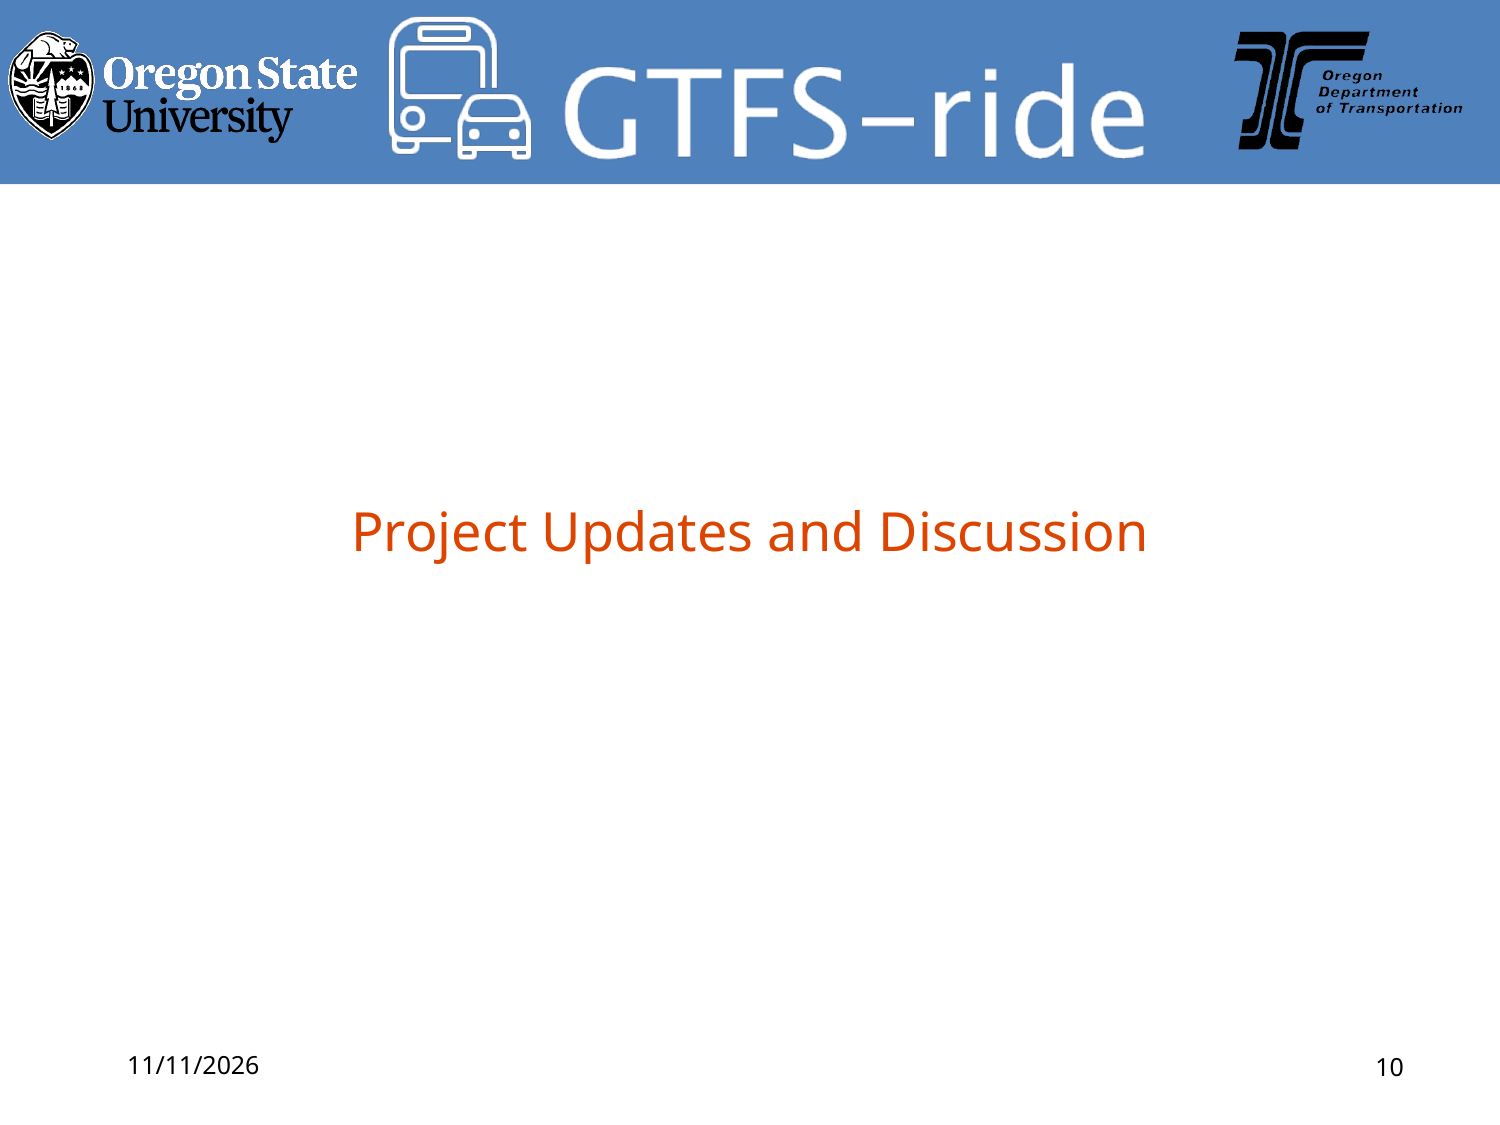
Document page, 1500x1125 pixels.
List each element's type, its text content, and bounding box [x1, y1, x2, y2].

slide_number 10 [1104, 1043, 1419, 1104]
picture [8, 31, 357, 143]
picture [1188, 0, 1472, 181]
picture [373, 8, 1159, 173]
title Project Updates and Discussion [112, 490, 1388, 635]
text_box 2/12/2019 [112, 1042, 425, 1103]
